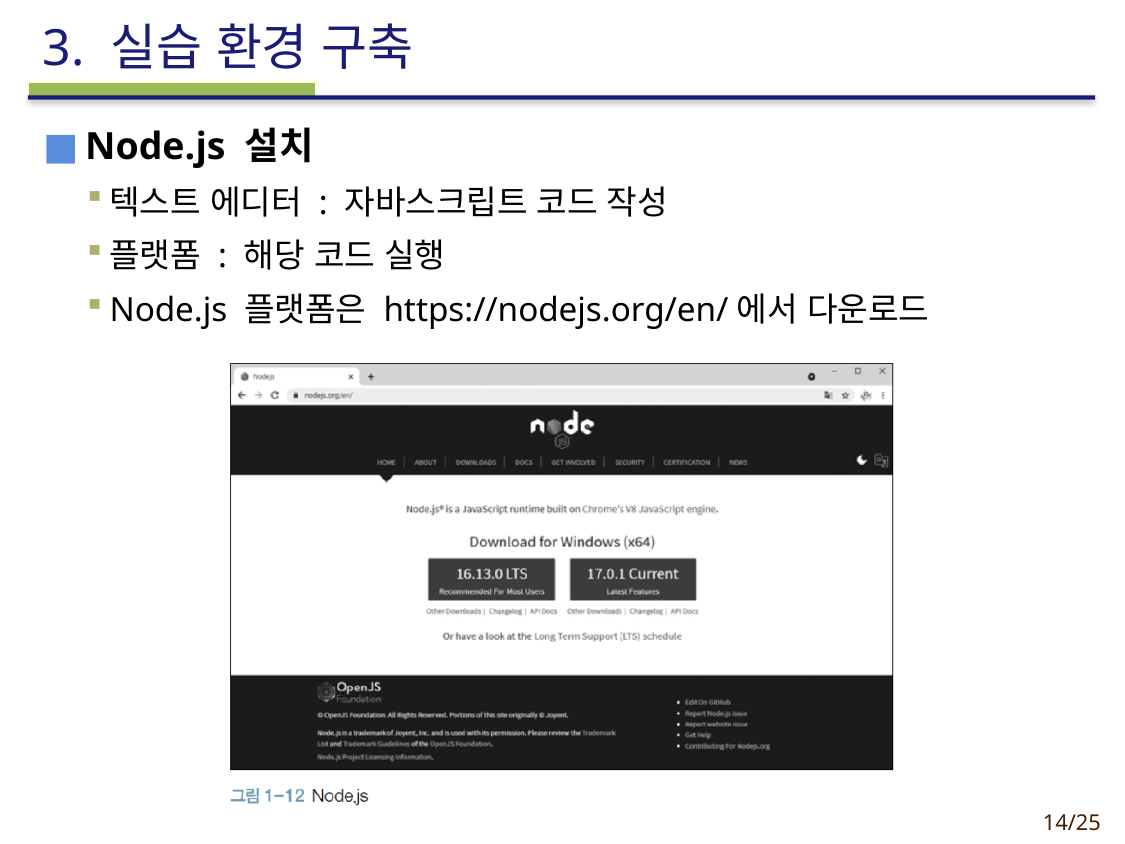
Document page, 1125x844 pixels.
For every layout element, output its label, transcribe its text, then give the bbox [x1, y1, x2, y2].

picture [225, 357, 900, 812]
list Node.js 설치 텍스트 에디터 : 자바스크립트 코드 작성 플랫폼 : 해당 코드 실행 Node.js 플랫폼은 https://nodejs.org/en/에서 다운로드 [28, 114, 1097, 818]
title 3. 실습 환경 구축 [27, 10, 958, 82]
